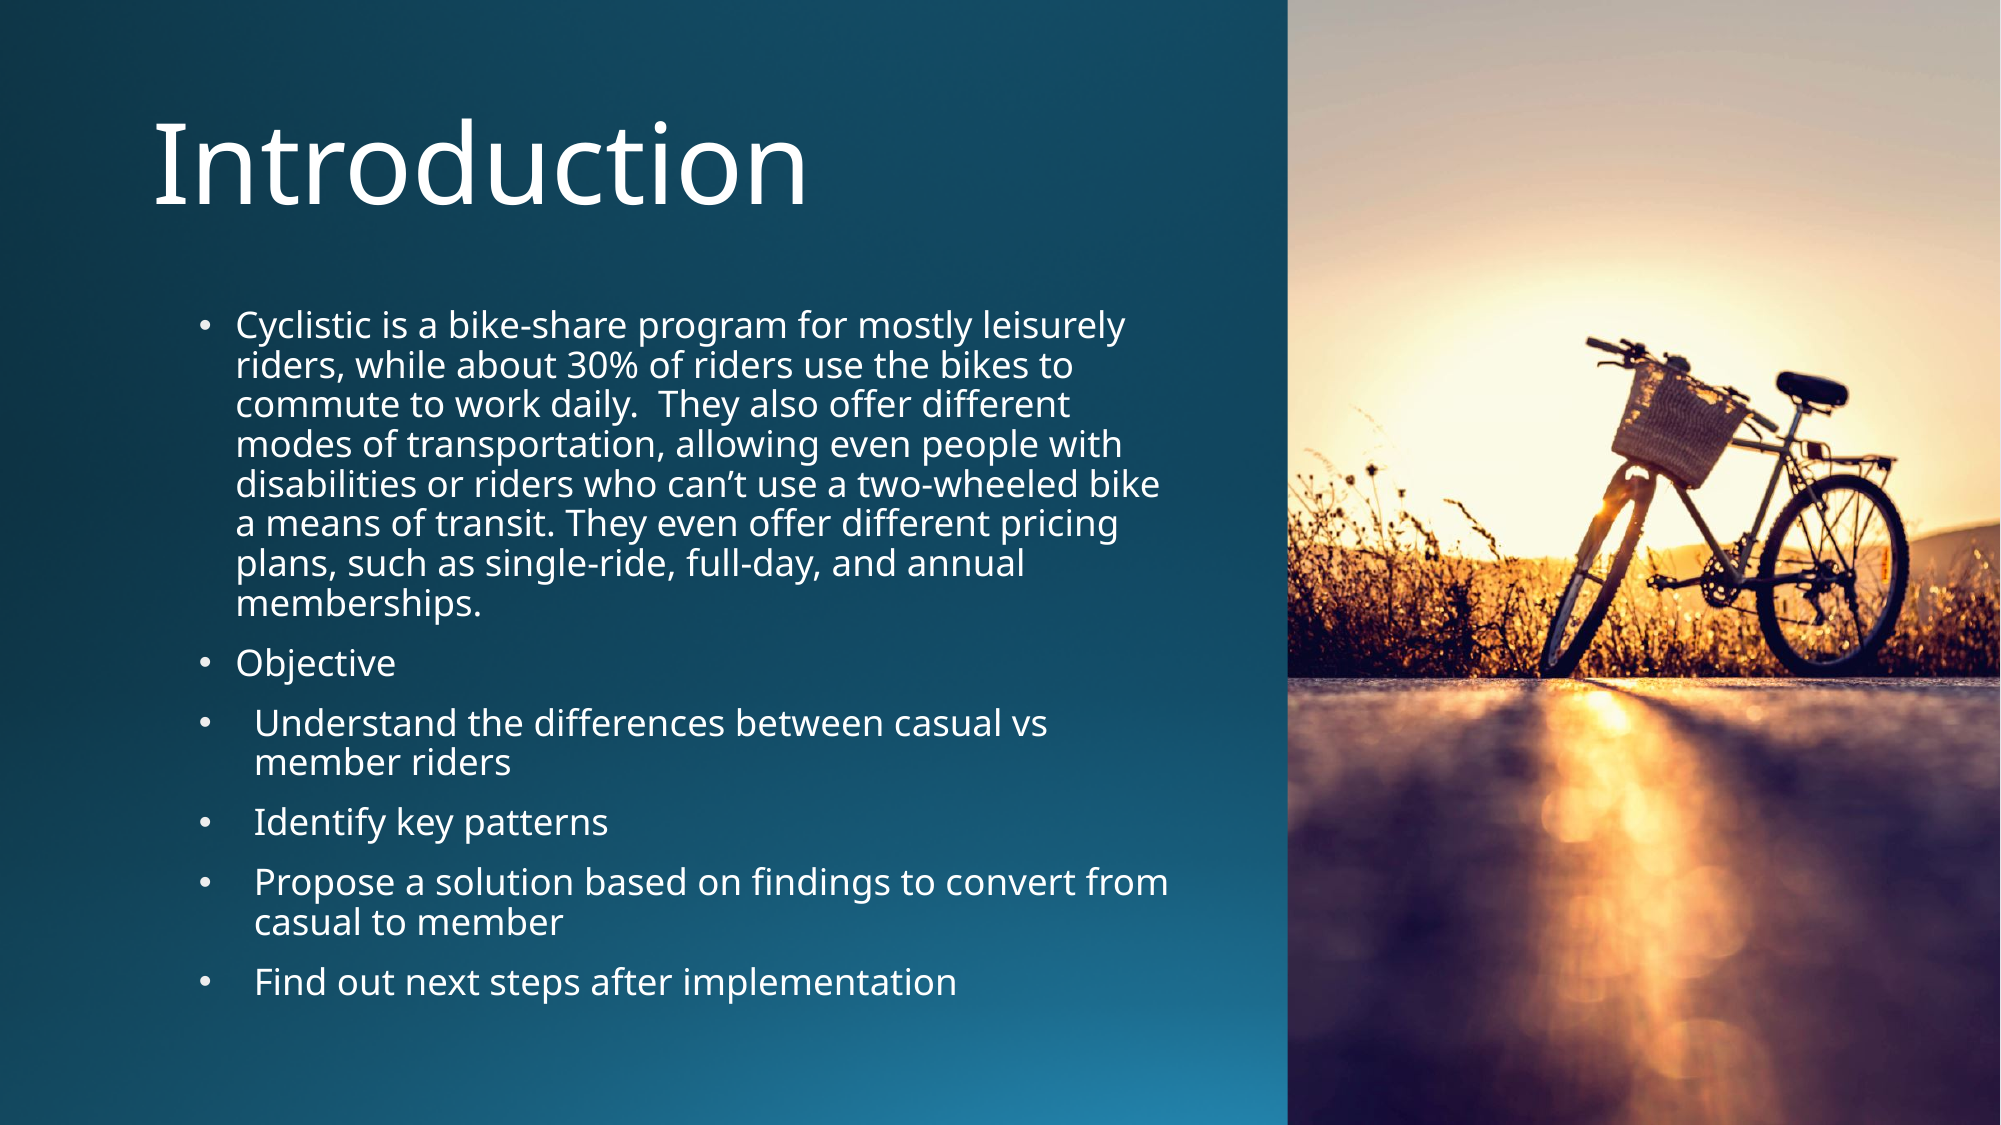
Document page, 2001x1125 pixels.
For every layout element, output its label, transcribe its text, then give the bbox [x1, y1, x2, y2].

picture [0, 0, 2001, 1125]
title Introduction [137, 59, 1231, 278]
list Cyclistic is a bike-share program for mostly leisurely riders, while about 30% of riders use the bikes to commute to work daily. They also offer different modes of transportation, allowing even people with disabilities or riders who can’t use a two-wheeled bike a means of transit. They even offer different pricing plans, such as single-ride, full-day, and annual memberships. Objective Understand the differences between casual vs member riders Identify key patterns Propose a solution based on findings to convert from casual to member Find out next steps after implementation [183, 299, 1199, 1014]
